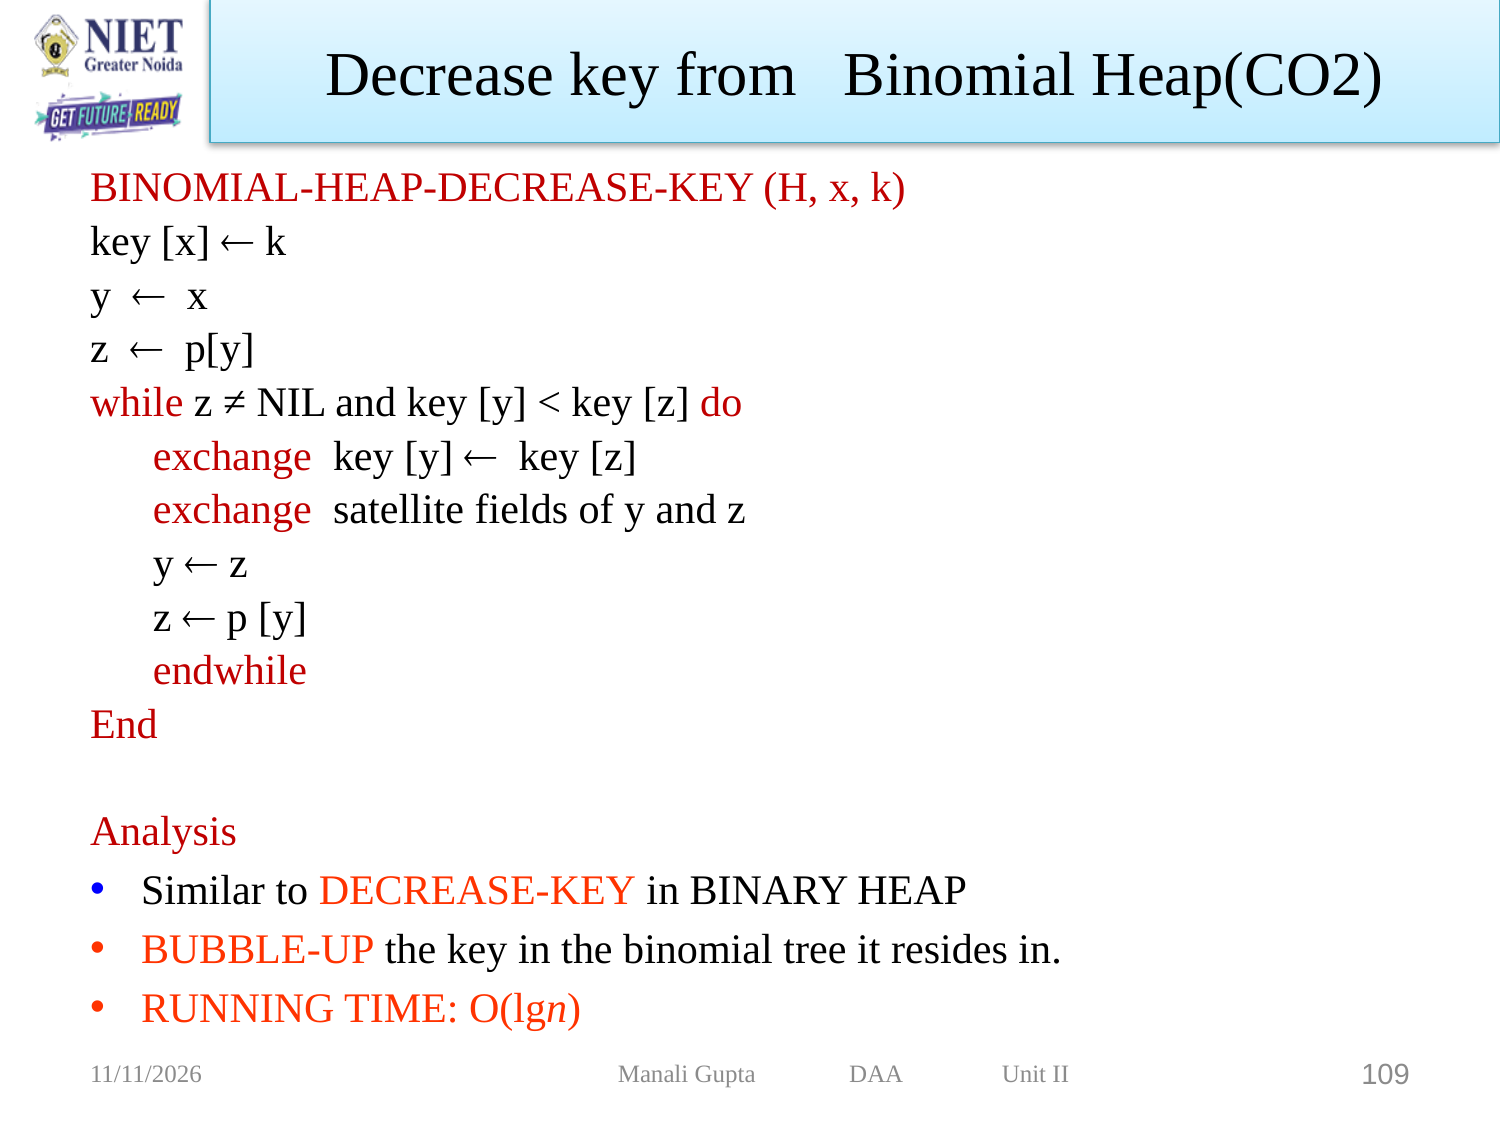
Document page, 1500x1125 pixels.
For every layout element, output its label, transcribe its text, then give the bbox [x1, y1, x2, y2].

footer Manali Gupta DAA Unit II [512, 1042, 1175, 1103]
picture [0, 2, 216, 153]
text_box Decrease key from Binomial Heap(CO2) [211, 0, 1500, 143]
slide_number 109 [1175, 1043, 1425, 1103]
list BINOMIAL-HEAP-DECREASE-KEY (H, x, k) key [x]  k y  x z  p[y] while z ≠ NIL and key [y] < key [z] do exchange key [y]  key [z] exchange satellite fields of y and z y  z z  p [y] endwhile End Analysis Similar to DECREASE-KEY in BINARY HEAP BUBBLE-UP the key in the binomial tree it resides in. RUNNING TIME: O(lgn) [75, 158, 1425, 1043]
slide_number 10-Nov-24 [75, 1042, 425, 1103]
